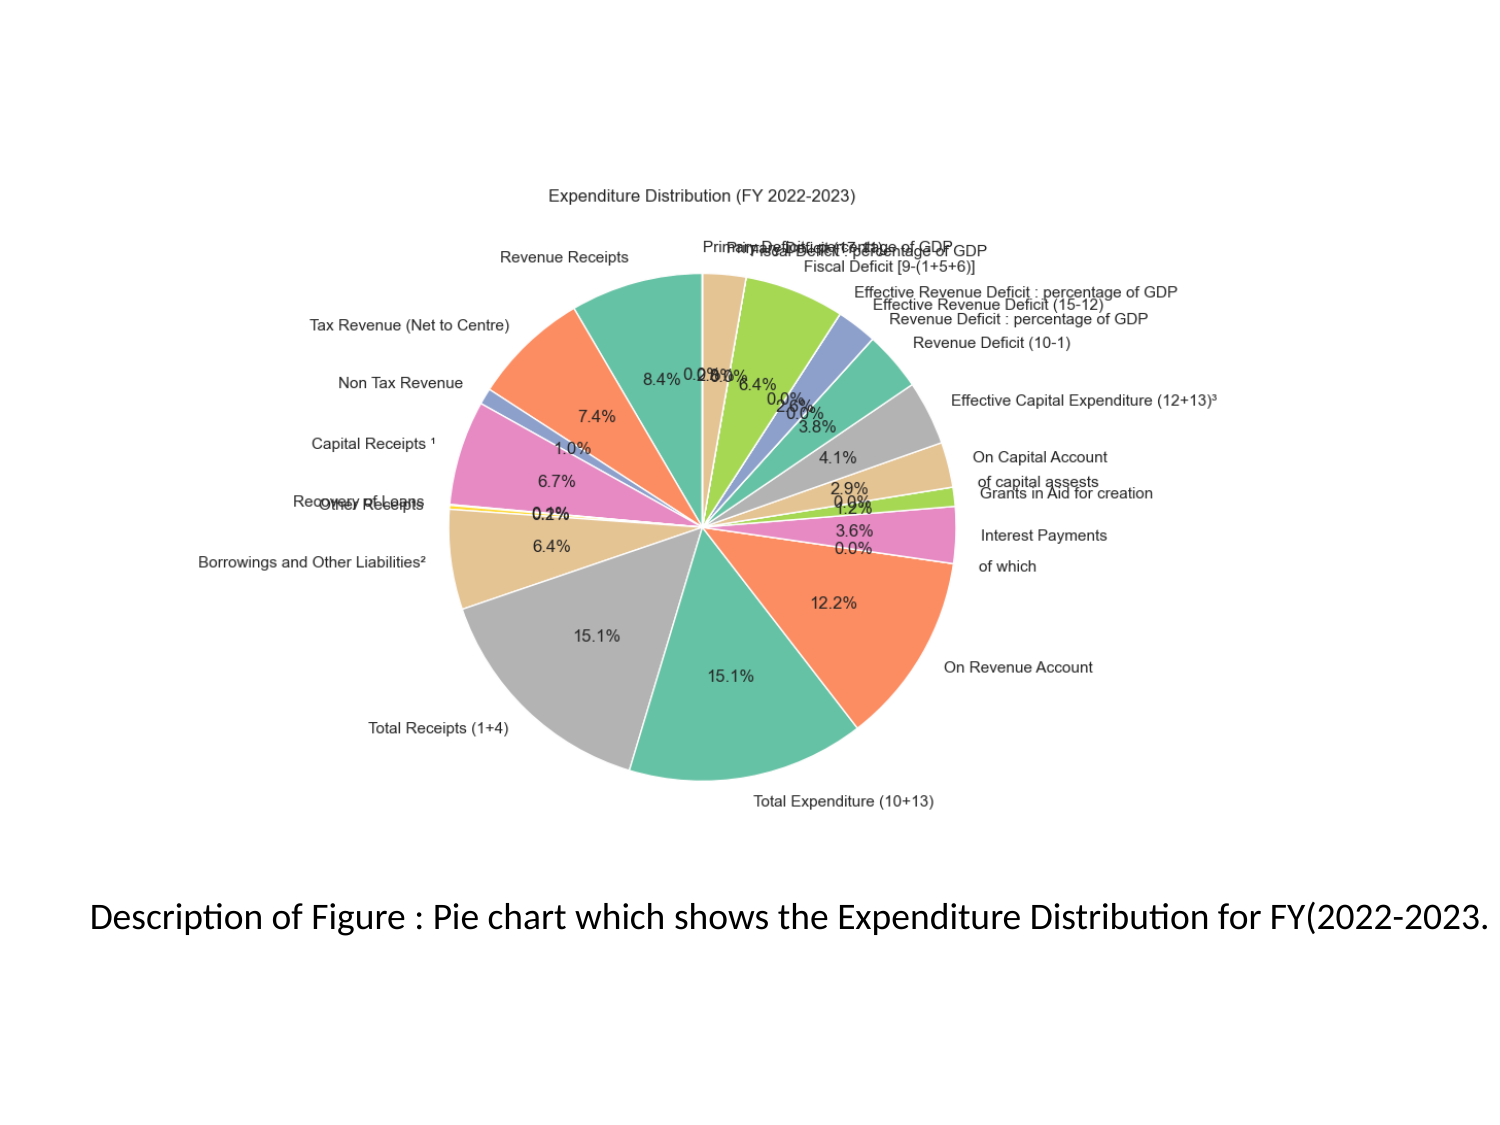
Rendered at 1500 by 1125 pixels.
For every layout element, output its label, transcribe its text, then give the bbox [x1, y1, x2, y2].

picture [188, 179, 1228, 855]
text_box Description of Figure : Pie chart which shows the Expenditure Distribution for FY(2022-2023. [75, 884, 1500, 945]
